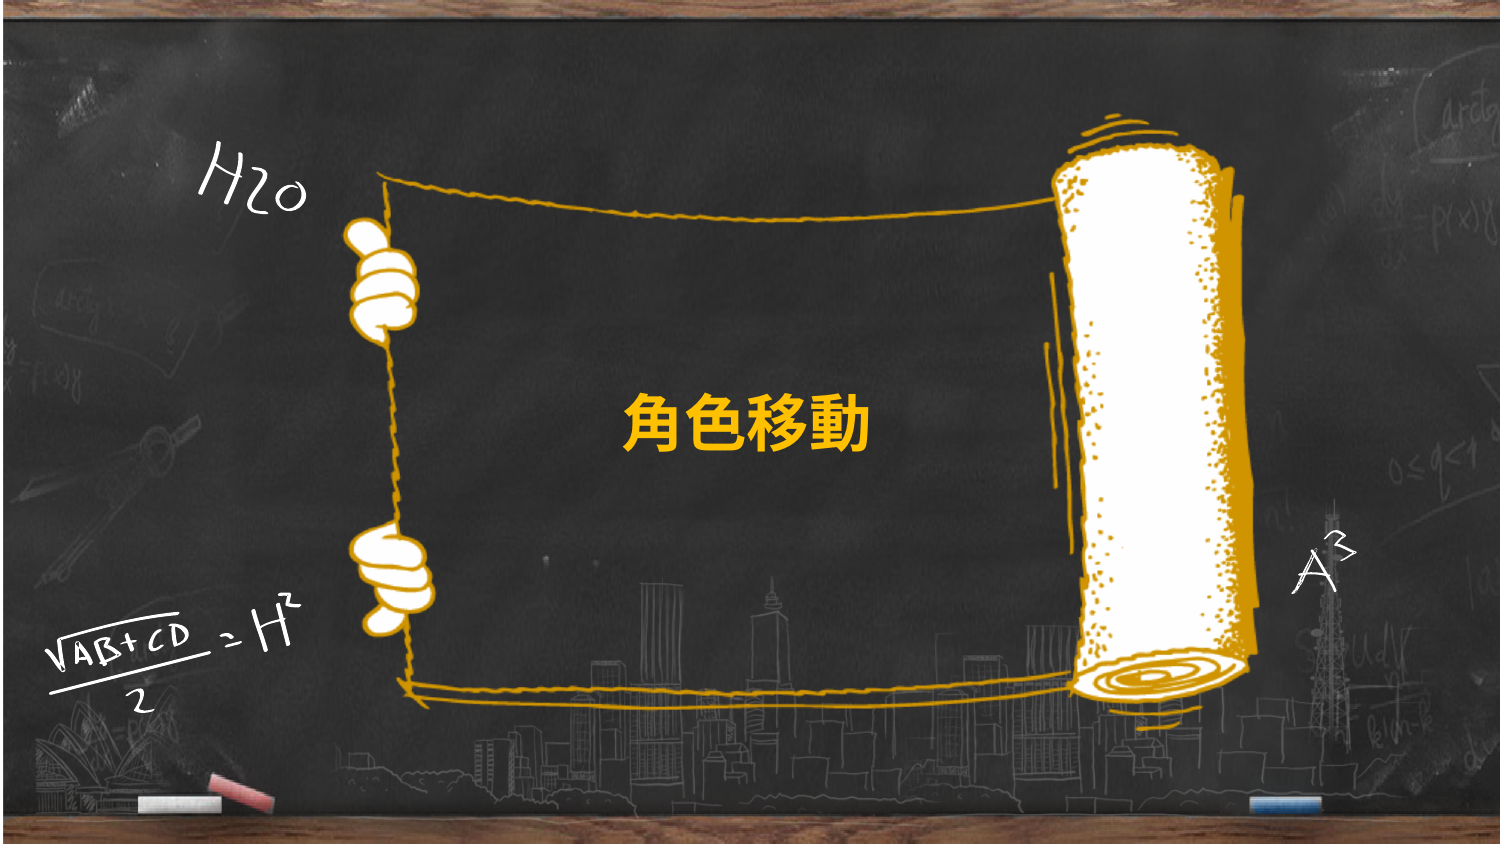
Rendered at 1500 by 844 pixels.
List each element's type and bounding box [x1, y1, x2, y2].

picture [0, 0, 1500, 844]
text_box [42, 606, 312, 704]
text_box [194, 153, 303, 223]
text_box [1283, 533, 1360, 596]
